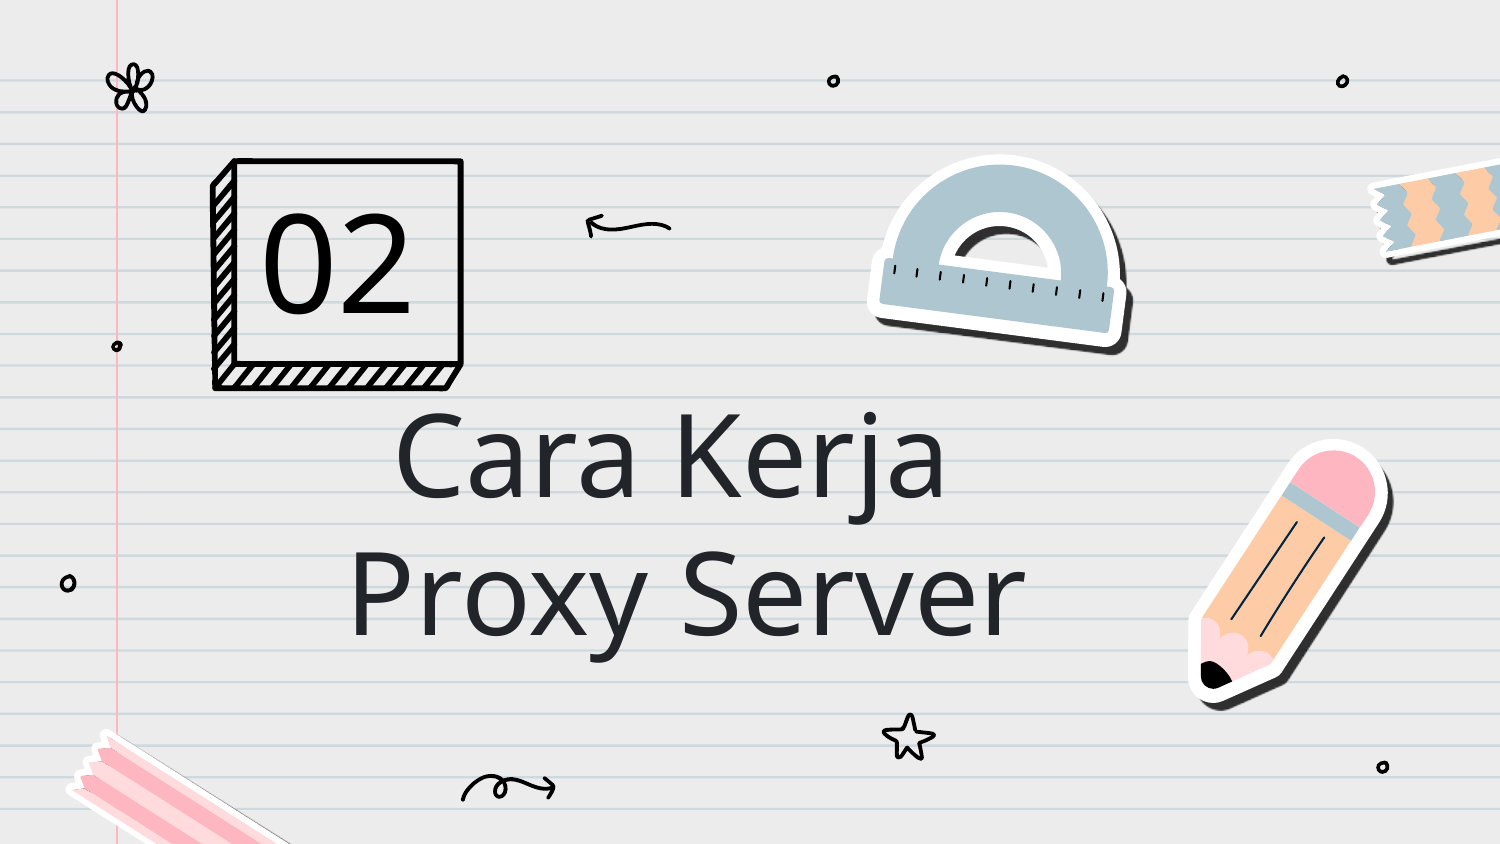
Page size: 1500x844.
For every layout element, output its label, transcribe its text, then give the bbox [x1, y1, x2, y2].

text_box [57, 760, 336, 844]
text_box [209, 157, 465, 392]
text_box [1187, 438, 1396, 704]
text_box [1368, 151, 1500, 241]
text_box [864, 138, 1143, 350]
title Cara Kerja Proxy Server [152, 453, 1182, 588]
